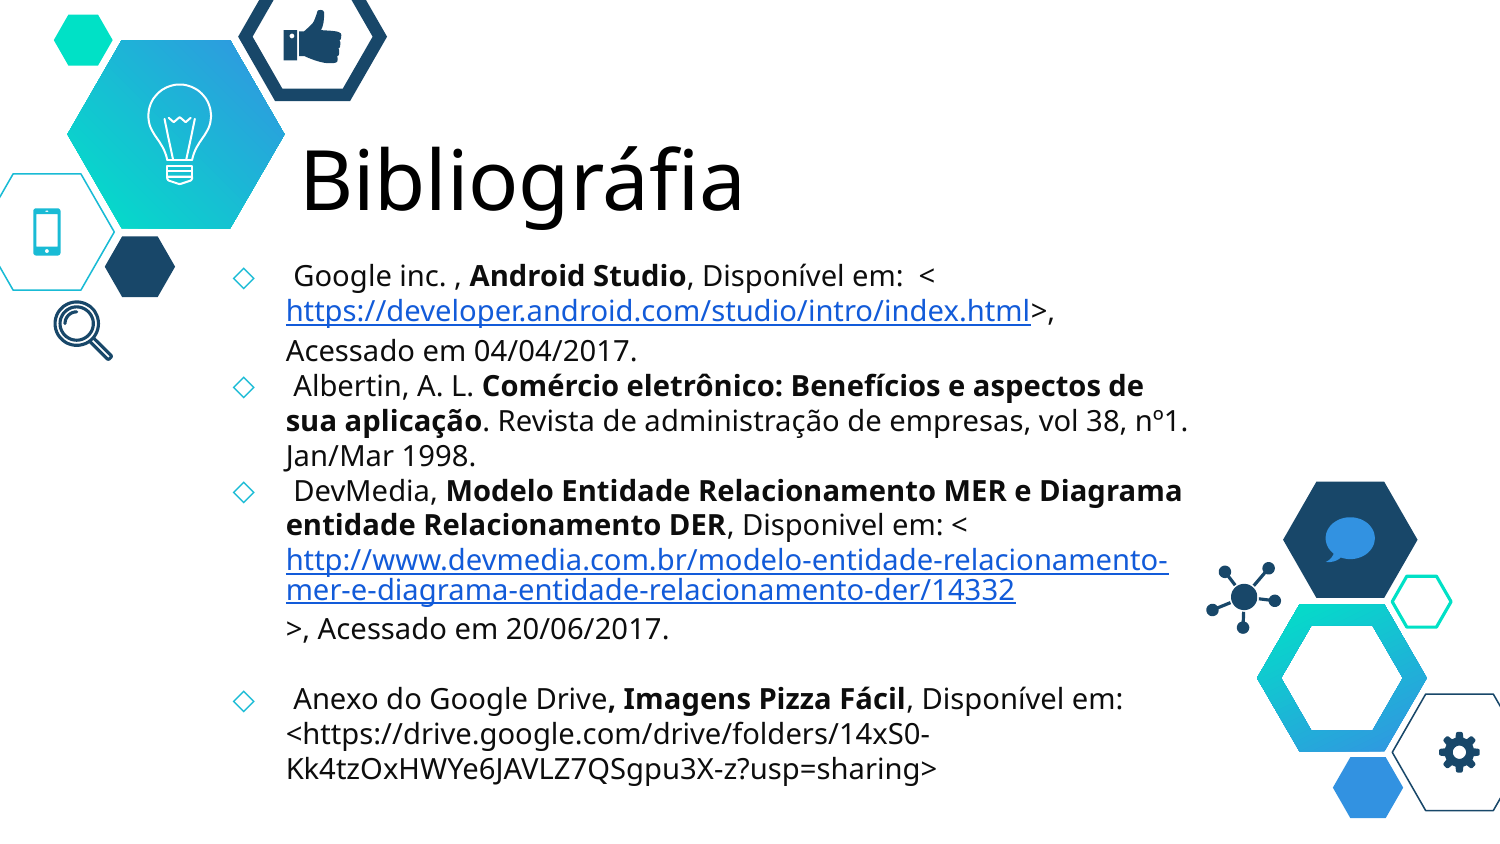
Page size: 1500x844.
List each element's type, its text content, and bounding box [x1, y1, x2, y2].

list Google inc. , Android Studio, Disponível em: <https://developer.android.com/studio/intro/index.html>, Acessado em 04/04/2017. Albertin, A. L. Comércio eletrônico: Benefícios e aspectos de sua aplicação. Revista de administração de empresas, vol 38, nº1. Jan/Mar 1998. DevMedia, Modelo Entidade Relacionamento MER e Diagrama entidade Relacionamento DER, Disponivel em: <http://www.devmedia.com.br/modelo-entidade-relacionamento-mer-e-diagrama-entidade-relacionamento-der/14332>, Acessado em 20/06/2017. Anexo do Google Drive, Imagens Pizza Fácil, Disponível em: <https://drive.google.com/drive/folders/14xS0-Kk4tzOxHWYe6JAVLZ7QSgpu3X-z?usp=sharing> [199, 242, 1207, 515]
title Bibliográfia [284, 136, 1096, 242]
